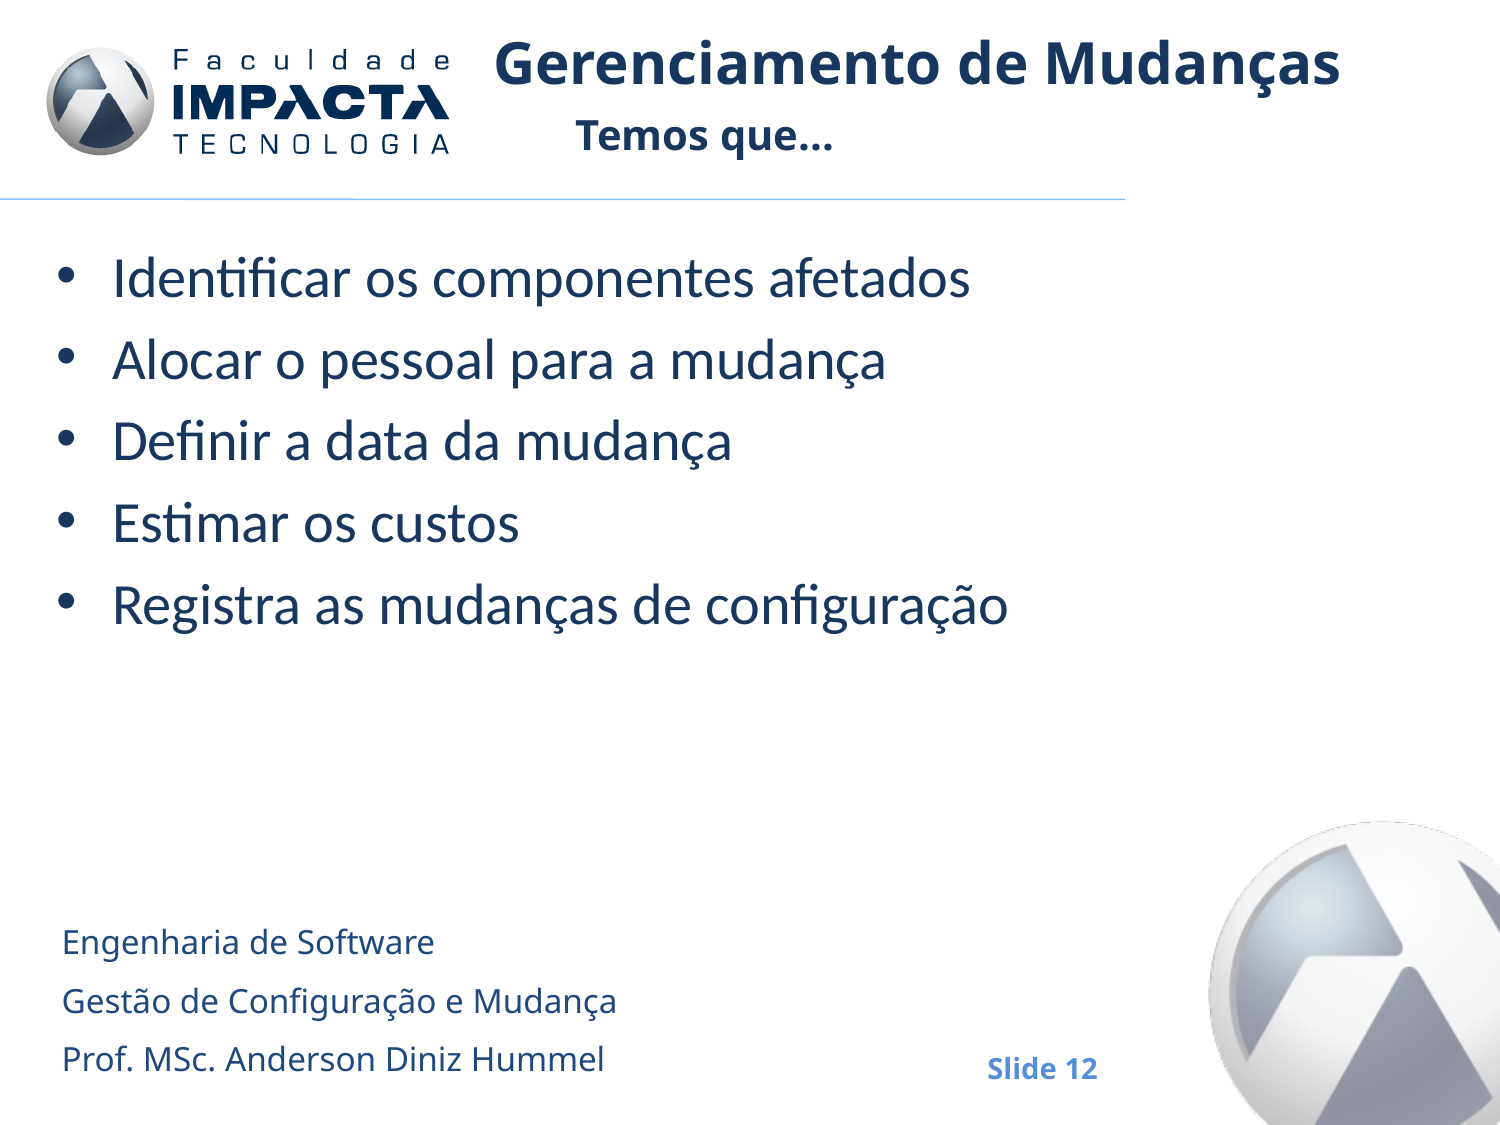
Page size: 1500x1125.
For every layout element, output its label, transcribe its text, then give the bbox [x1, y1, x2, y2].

list Engenharia de Software [46, 914, 868, 972]
list Temos que... [561, 101, 1471, 197]
title Gerenciamento de Mudanças [478, 19, 1483, 102]
picture [1206, 787, 1500, 1125]
list Prof. MSc. Anderson Diniz Hummel [46, 1031, 868, 1102]
list Identificar os componentes afetados Alocar o pessoal para a mudança Definir a data da mudança Estimar os custos Registra as mudanças de configuração [41, 231, 1400, 894]
list Gestão de Configuração e Mudança [46, 972, 868, 1031]
picture [35, 35, 458, 164]
